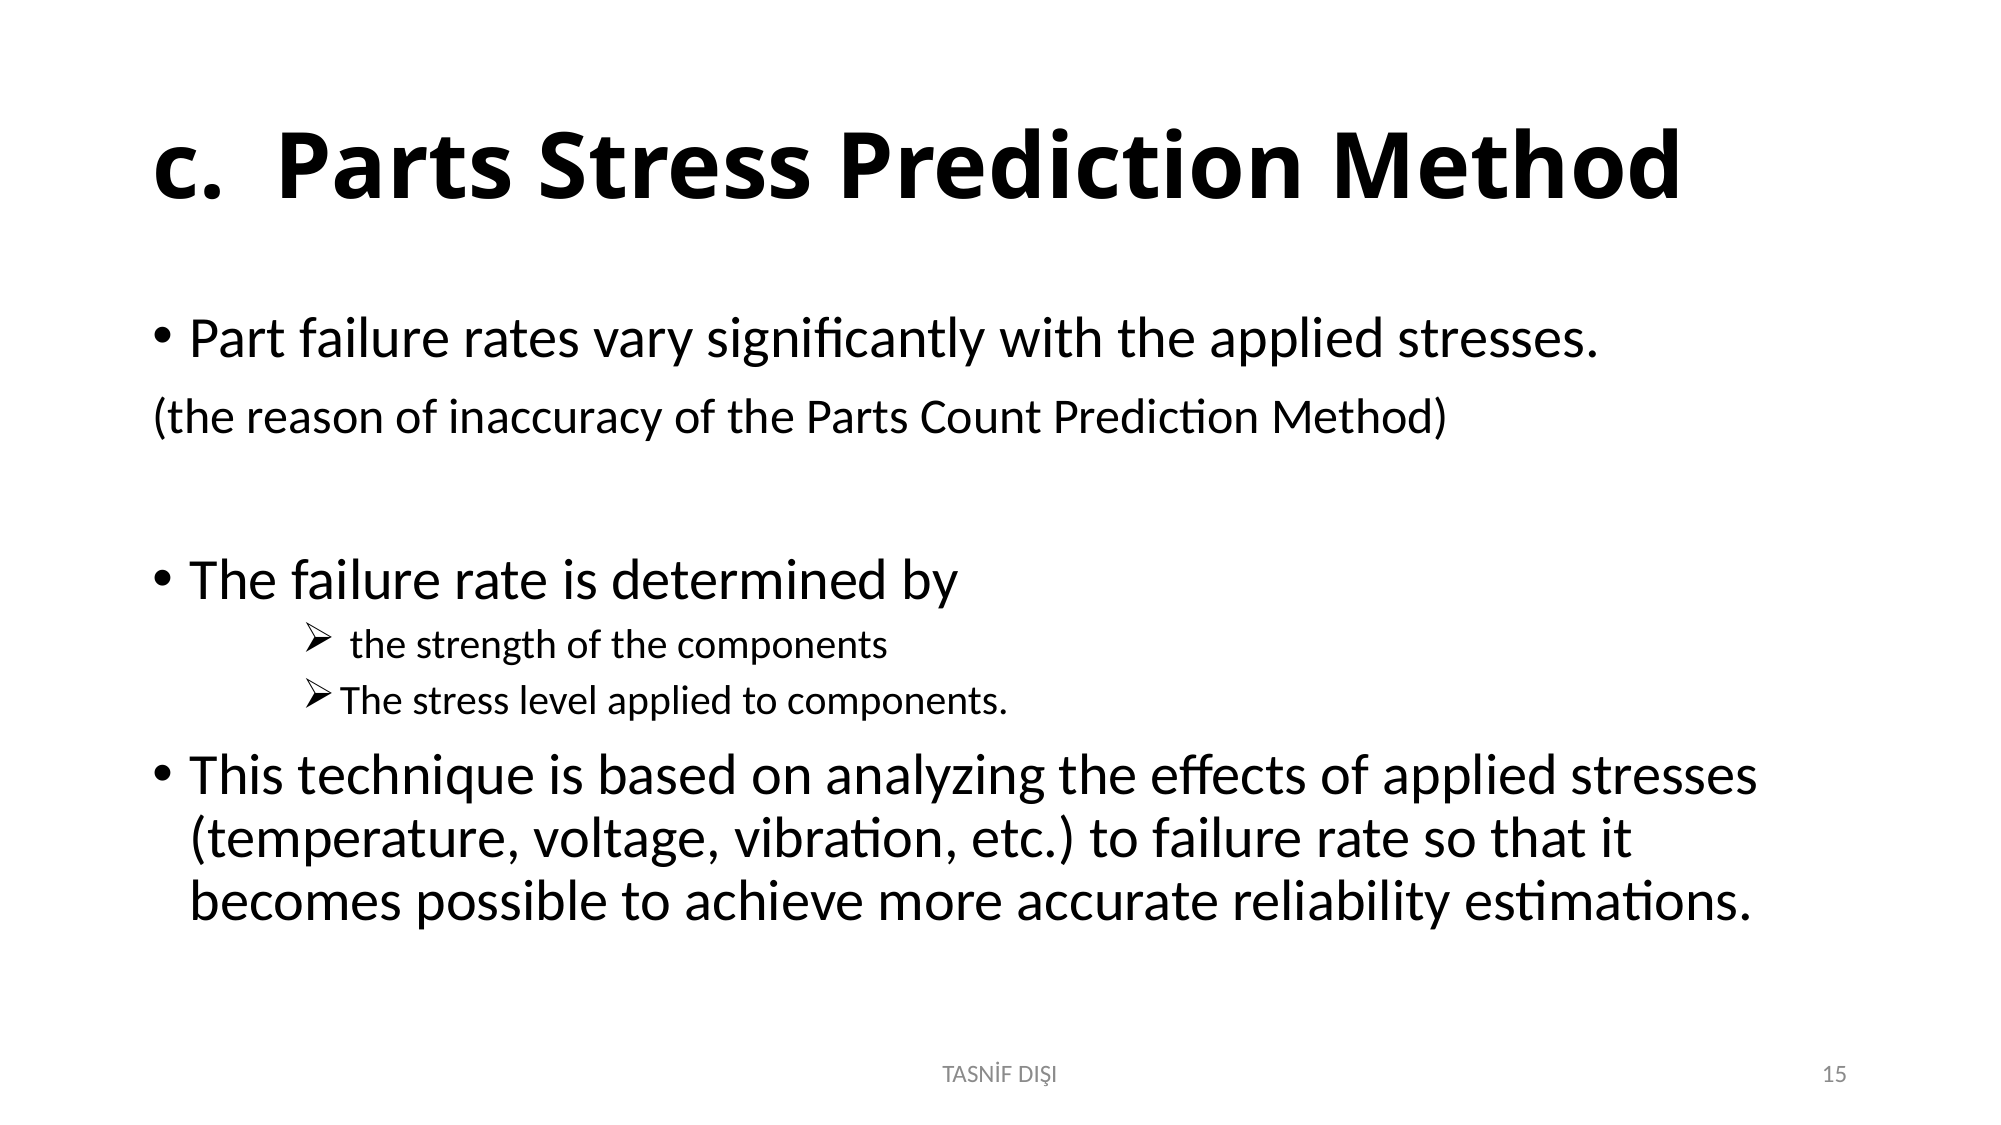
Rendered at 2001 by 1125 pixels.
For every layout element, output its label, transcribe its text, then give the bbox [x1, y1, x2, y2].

footer TASNİF DIŞI [662, 1042, 1338, 1103]
slide_number 15 [1412, 1042, 1863, 1103]
list Part failure rates vary significantly with the applied stresses. (the reason of inaccuracy of the Parts Count Prediction Method) The failure rate is determined by the strength of the components The stress level applied to components. This technique is based on analyzing the effects of applied stresses (temperature, voltage, vibration, etc.) to failure rate so that it becomes possible to achieve more accurate reliability estimations. [137, 299, 1798, 1014]
title Parts Stress Prediction Method [137, 59, 1863, 278]
